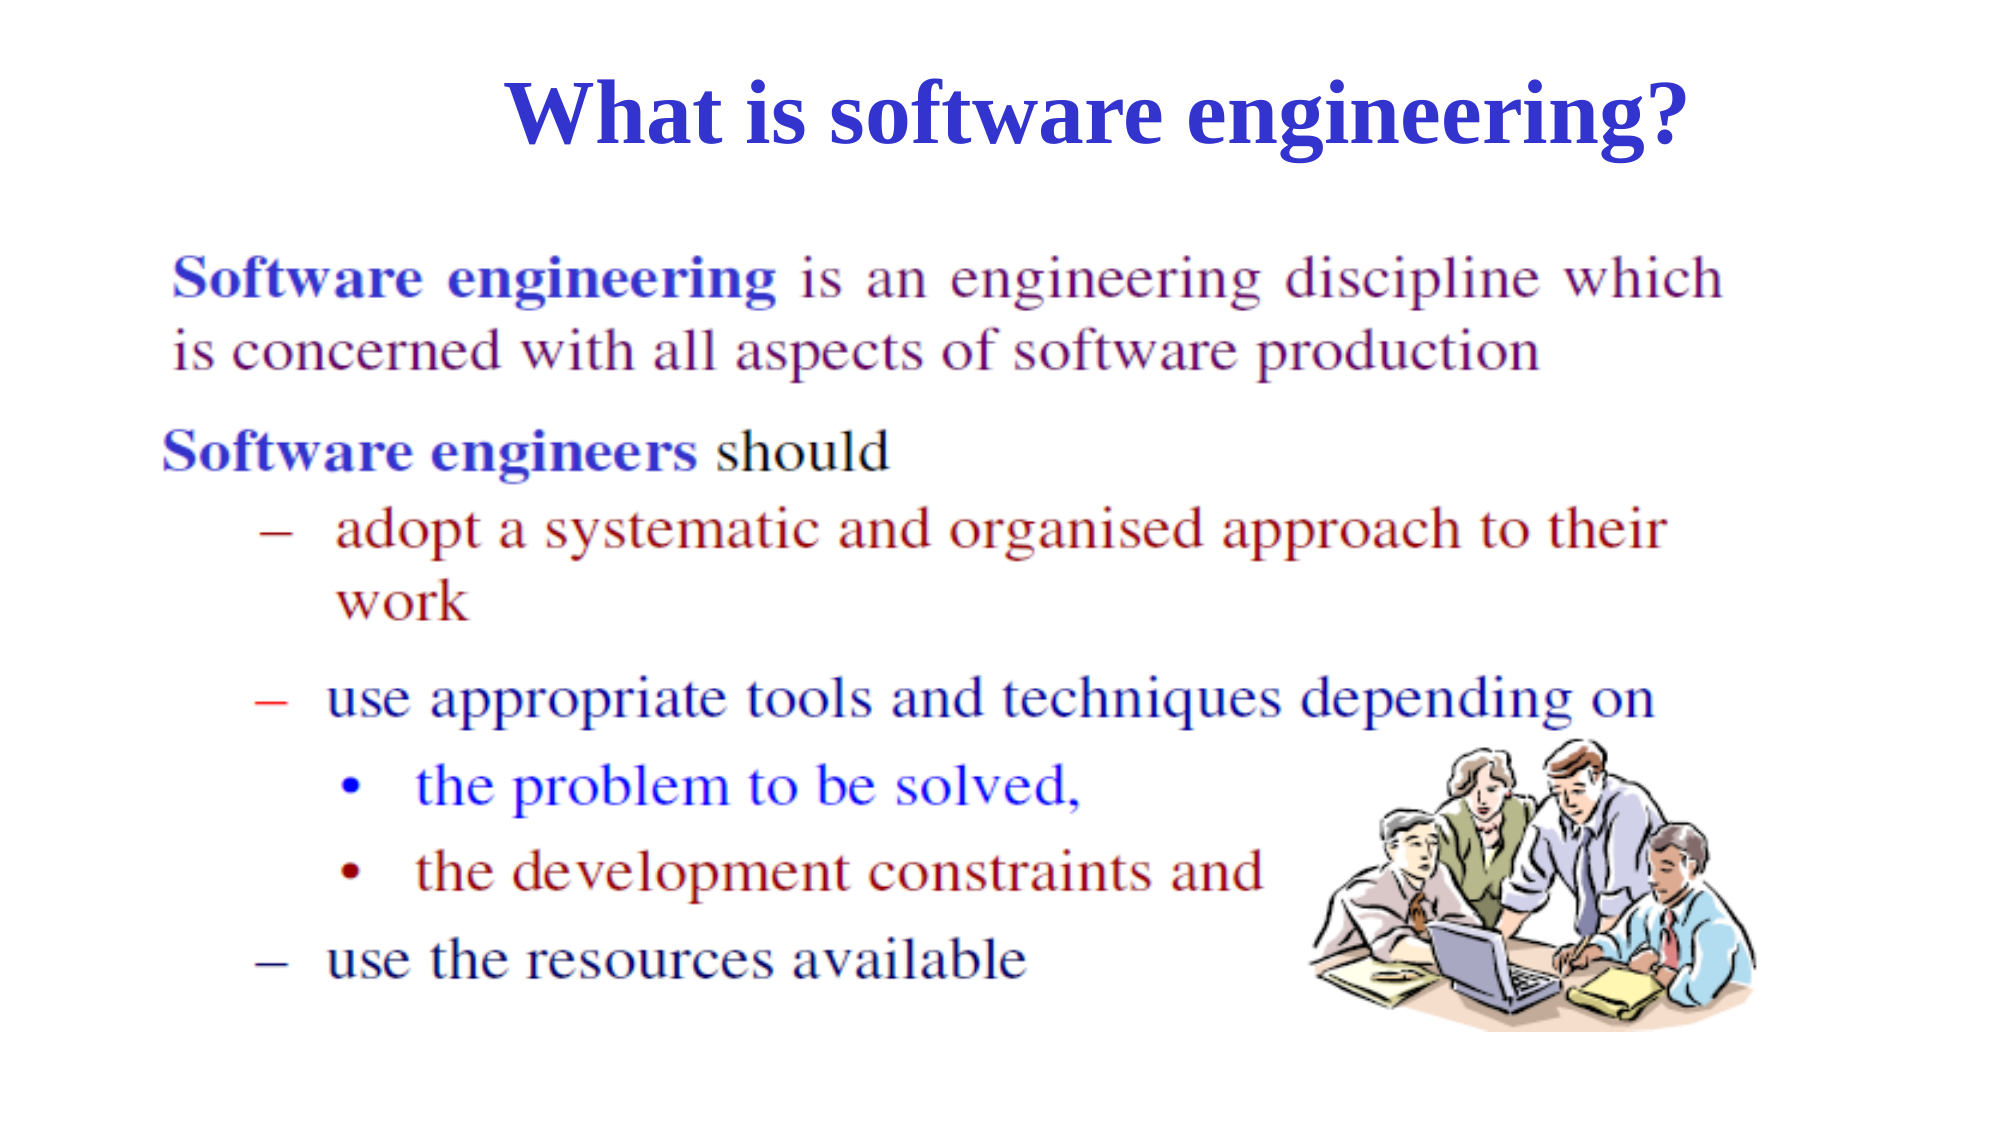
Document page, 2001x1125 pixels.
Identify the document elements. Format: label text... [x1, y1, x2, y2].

title What is software engineering? [249, 23, 1947, 171]
picture [142, 221, 1807, 1032]
